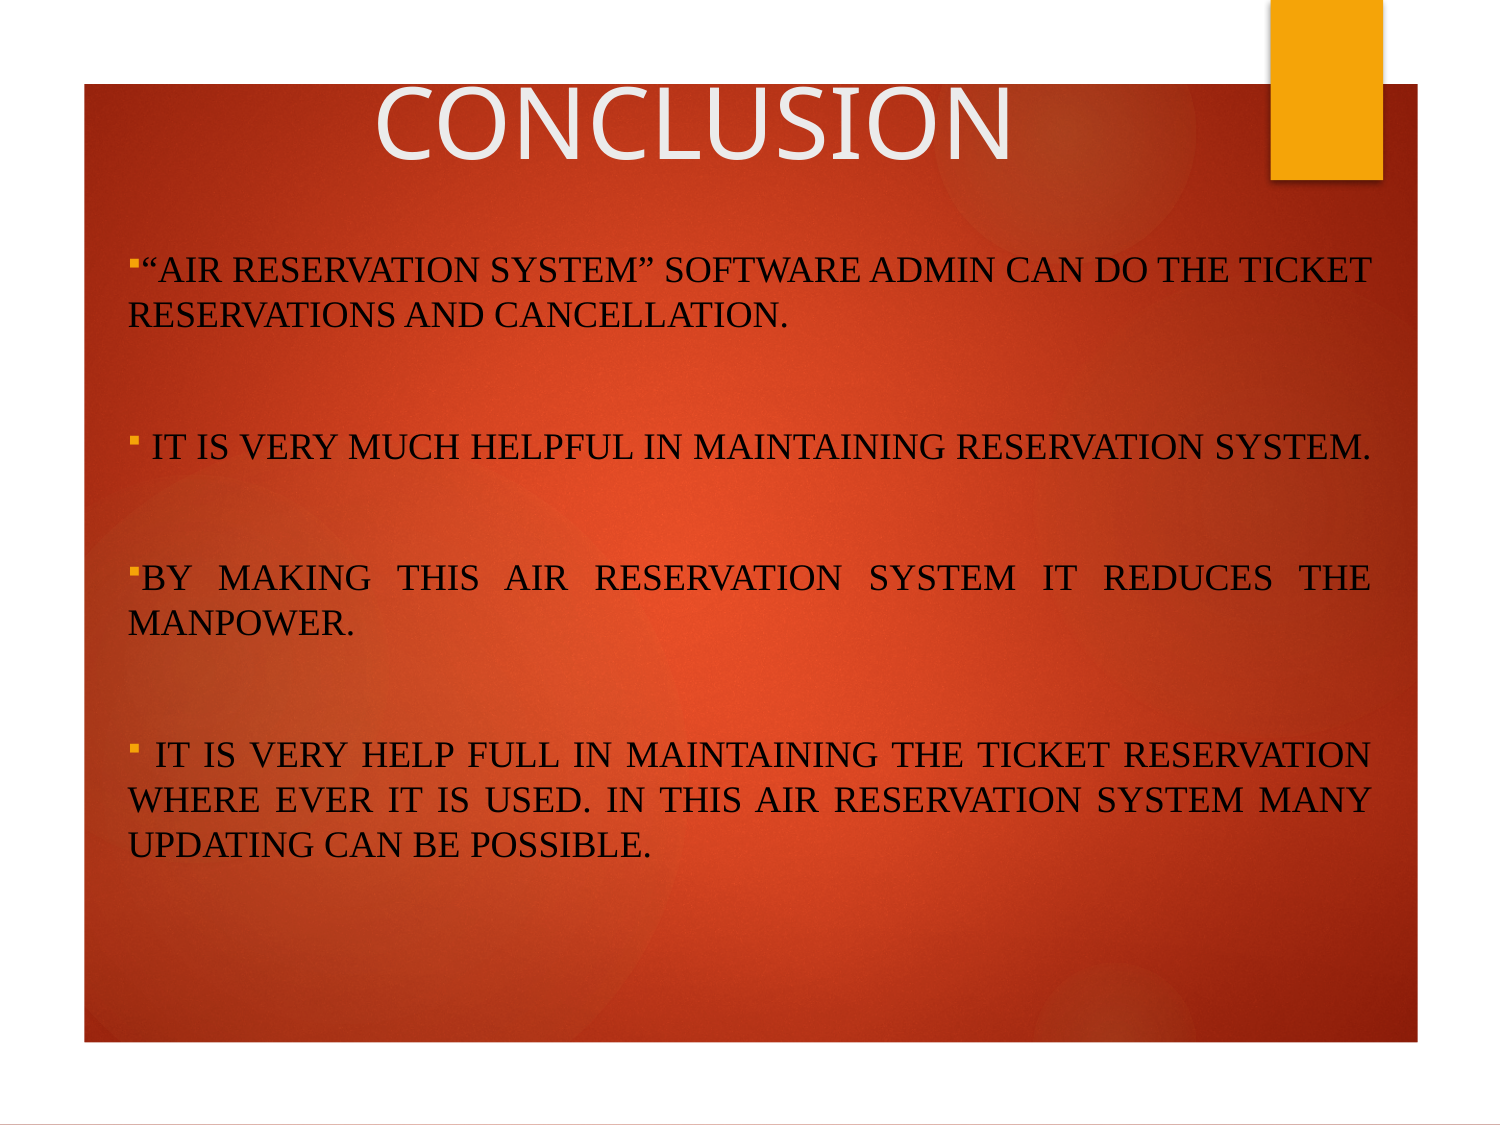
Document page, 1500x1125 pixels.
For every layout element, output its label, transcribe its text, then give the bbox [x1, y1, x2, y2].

subtitle “AIR Reservation System” Software Admin can do the ticket reservations and cancellation. It is very much helpful in maintaining Reservation System. By making this AIR Reservation System it reduces the manpower. It is very help full in maintaining the ticket reservation where ever it is used. In this AIR Reservation System many updating can be possible. [112, 237, 1388, 975]
title CONCLUSION [174, 0, 1213, 188]
